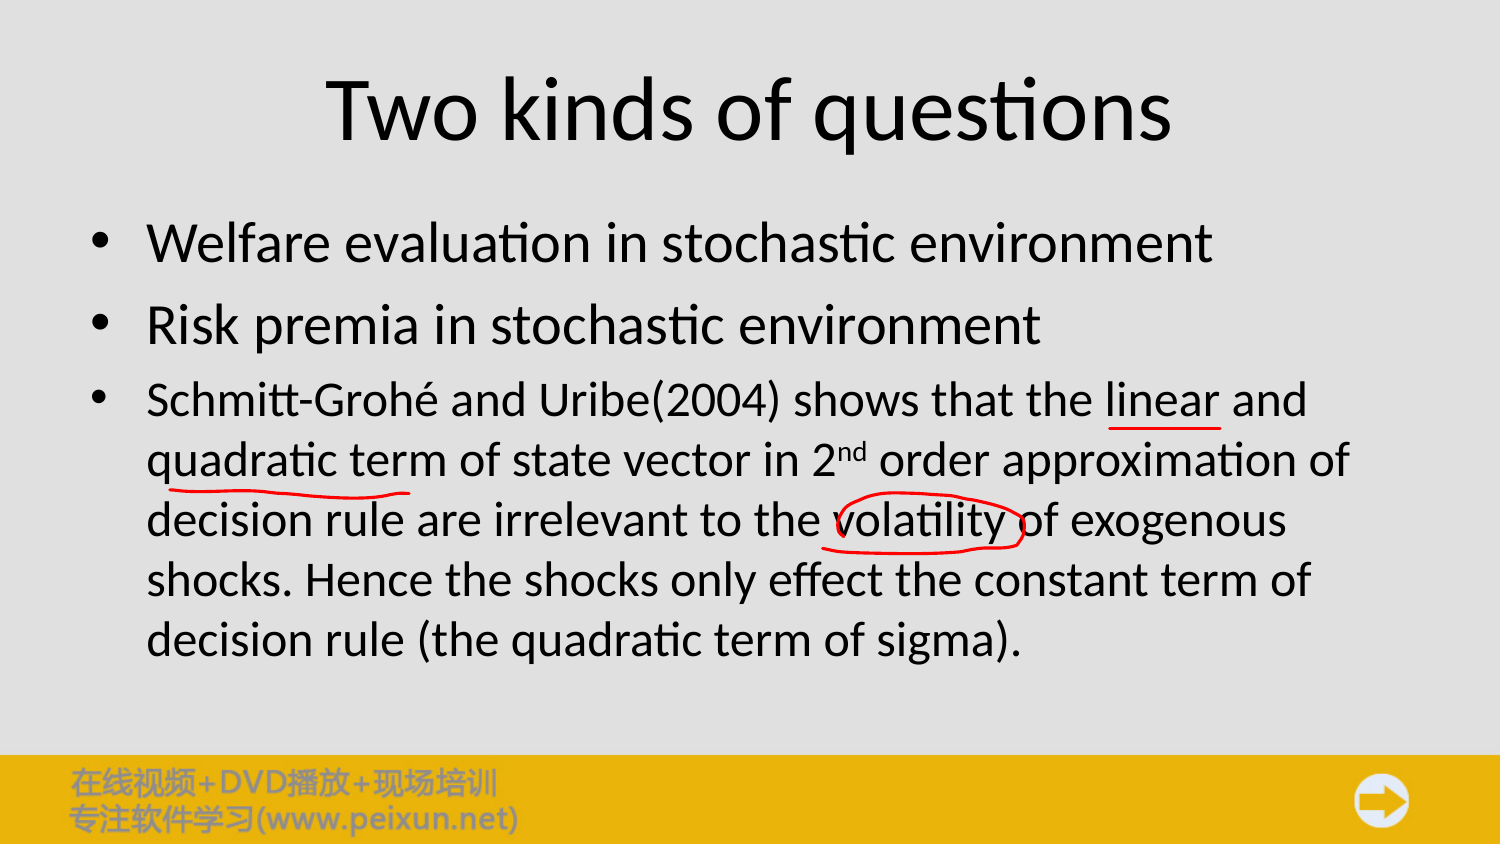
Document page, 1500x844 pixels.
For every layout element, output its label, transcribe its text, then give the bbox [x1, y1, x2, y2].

list Welfare evaluation in stochastic environment Risk premia in stochastic environment Schmitt-Grohé and Uribe(2004) shows that the linear and quadratic term of state vector in 2nd order approximation of decision rule are irrelevant to the volatility of exogenous shocks. Hence the shocks only effect the constant term of decision rule (the quadratic term of sigma). [74, 196, 1426, 754]
title Two kinds of questions [74, 33, 1426, 175]
picture [0, 0, 1500, 844]
